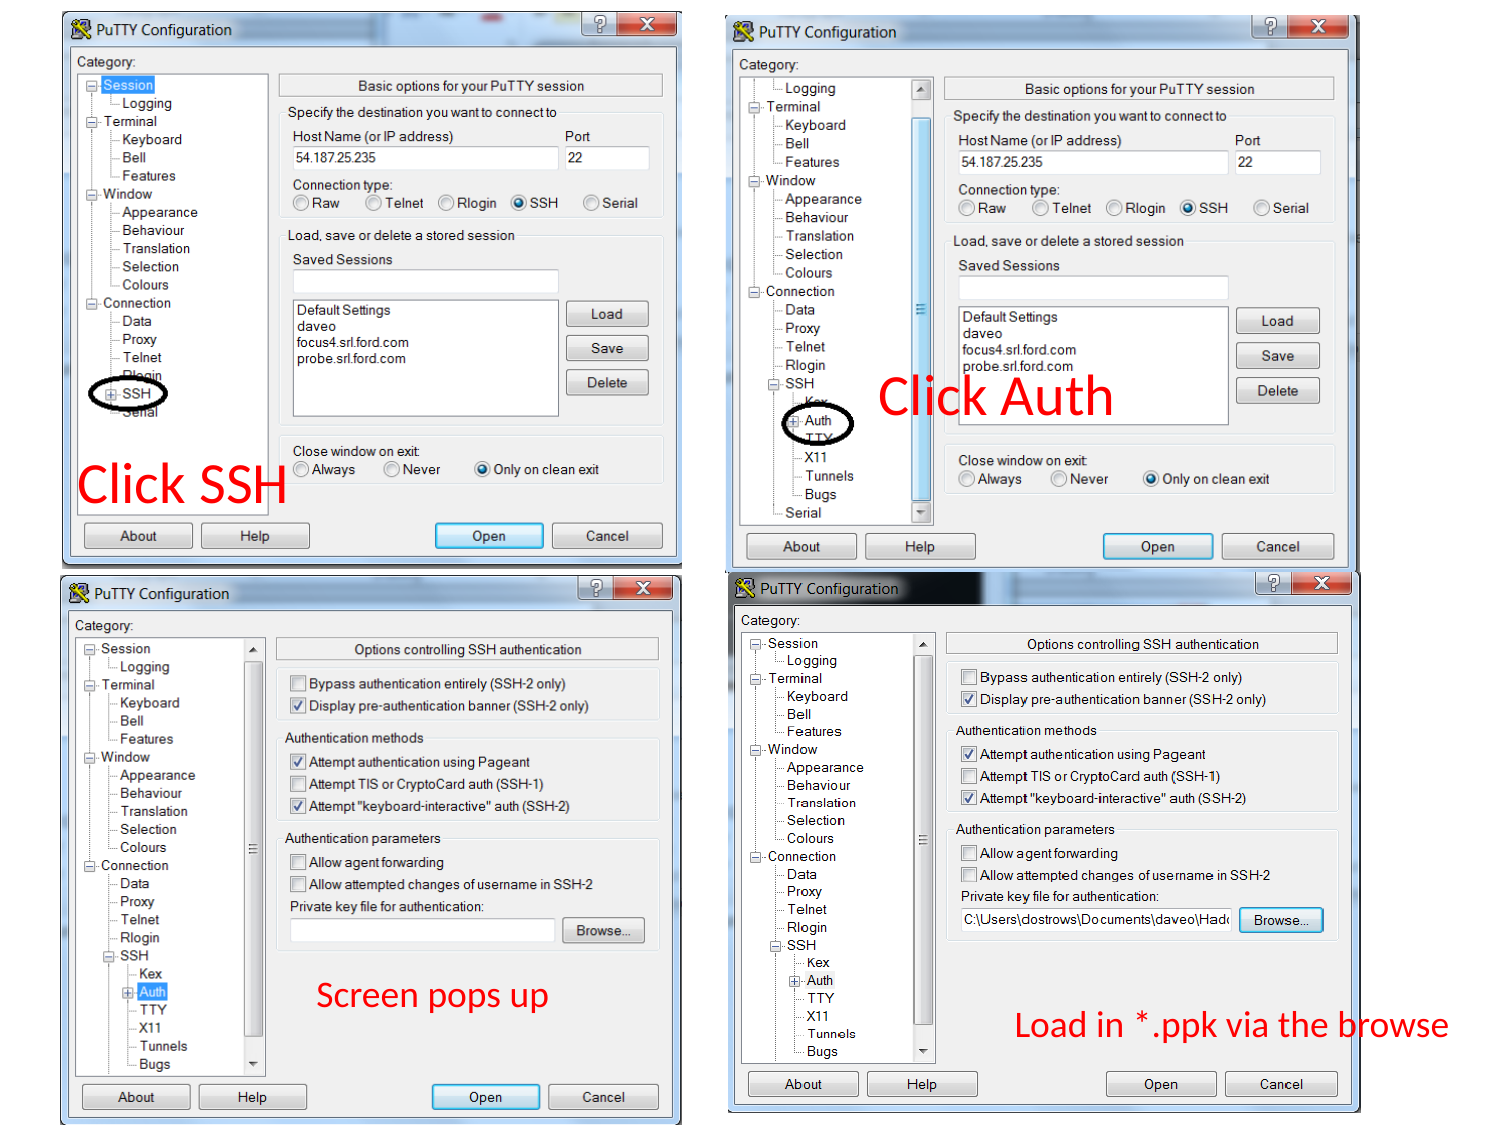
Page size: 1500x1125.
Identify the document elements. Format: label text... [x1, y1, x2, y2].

picture [60, 574, 683, 1125]
picture [62, 11, 683, 569]
picture [724, 14, 1361, 1114]
text_box Load in *.ppk via the browse [1366, 992, 1465, 1053]
